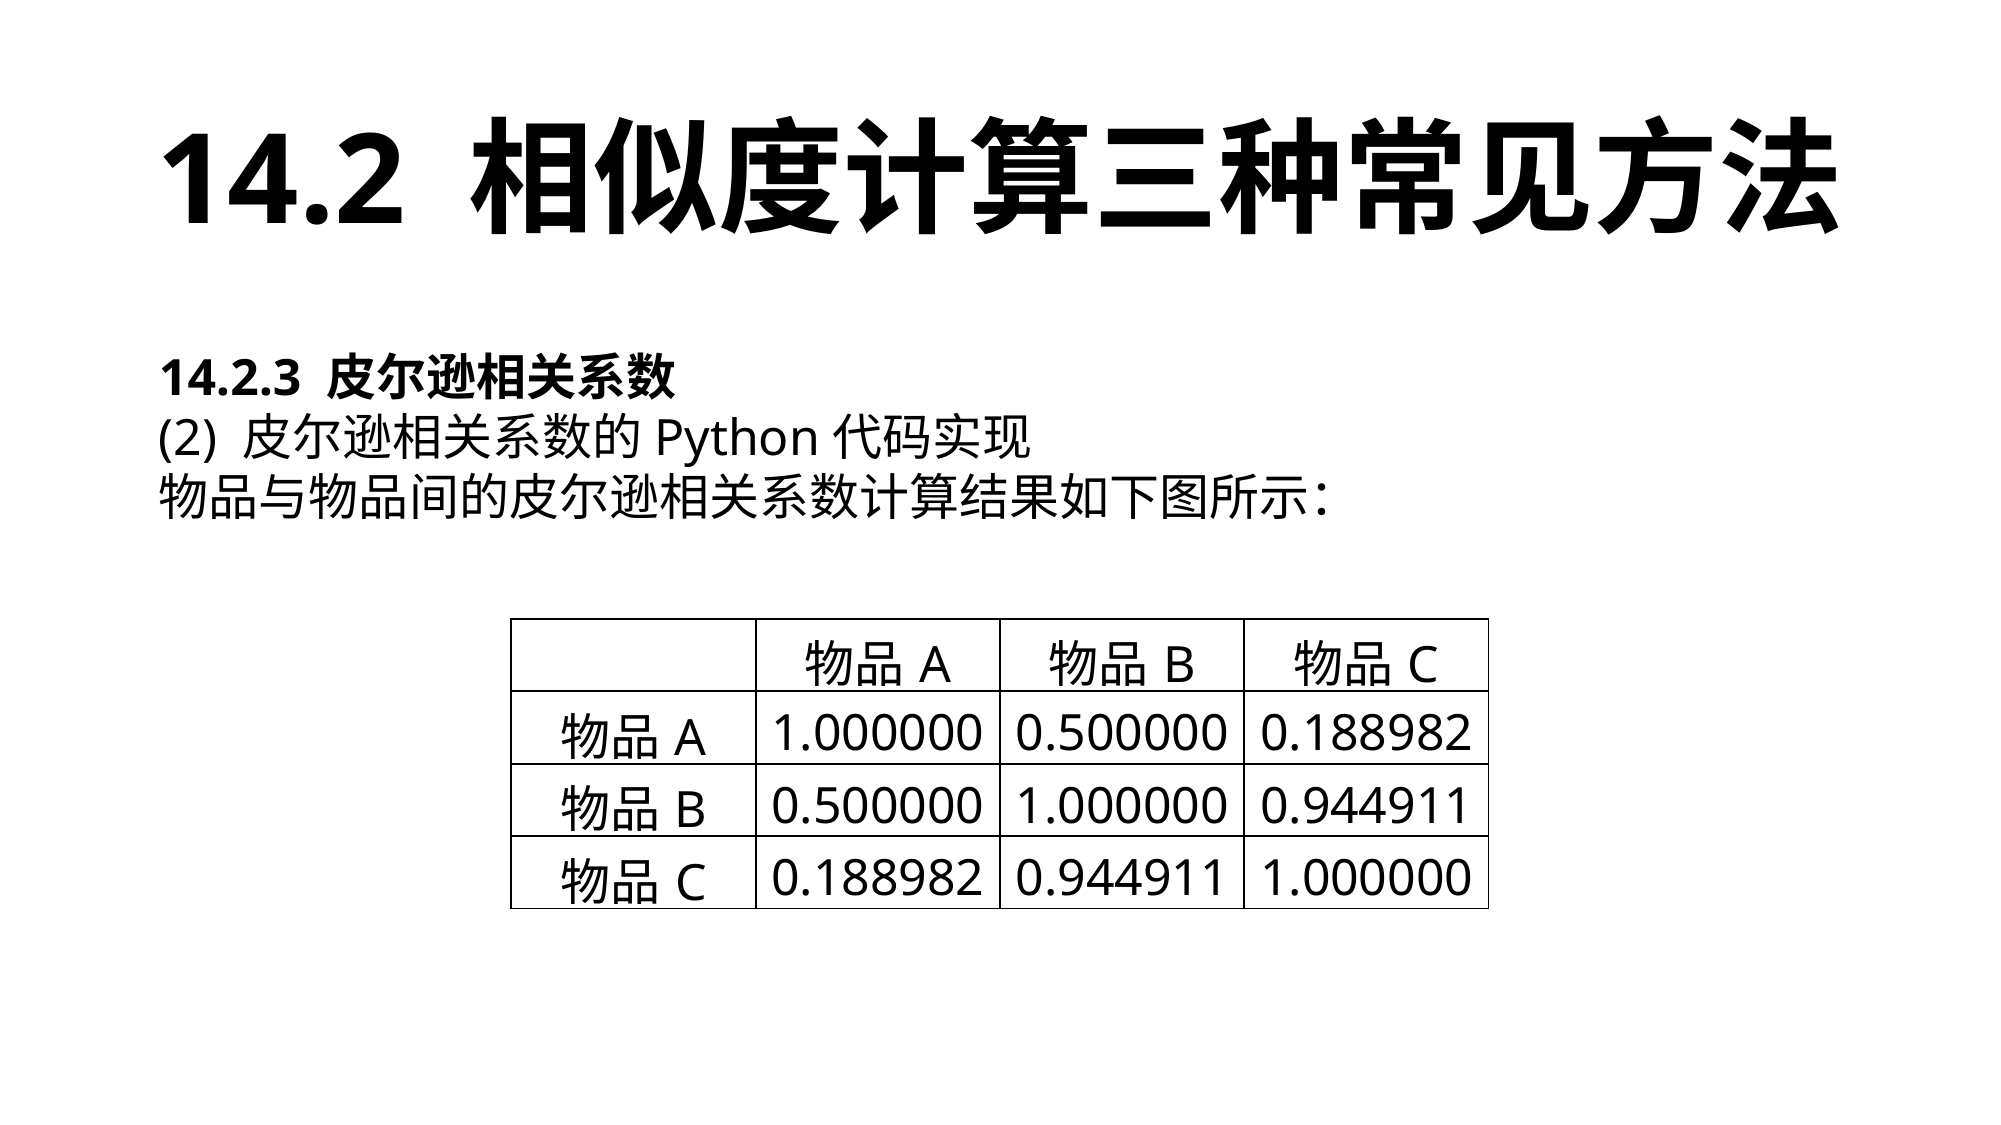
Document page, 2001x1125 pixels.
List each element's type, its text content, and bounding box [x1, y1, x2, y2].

text_box 14.2 相似度计算三种常见方法 [141, 91, 1859, 256]
table_cell 1.000000 [1245, 837, 1488, 908]
table_cell 0.188982 [1245, 692, 1488, 763]
table_cell 物品B [512, 765, 755, 835]
table_cell 0.500000 [1001, 692, 1243, 763]
text_box 14.2.3 皮尔逊相关系数 (2) 皮尔逊相关系数的Python代码实现 物品与物品间的皮尔逊相关系数计算结果如下图所示： [144, 338, 1856, 533]
table_header 物品A [757, 620, 999, 690]
table_cell 1.000000 [757, 692, 999, 763]
table_cell 0.188982 [757, 837, 999, 908]
table_cell 物品A [512, 692, 755, 763]
table_cell 0.944911 [1245, 765, 1488, 835]
table_cell 物品C [512, 837, 755, 908]
table_cell 0.944911 [1001, 837, 1243, 908]
table_header [512, 620, 755, 690]
table_header 物品C [1245, 620, 1488, 690]
table_header 物品B [1001, 620, 1243, 690]
table_cell 1.000000 [1001, 765, 1243, 835]
table_cell 0.500000 [757, 765, 999, 835]
